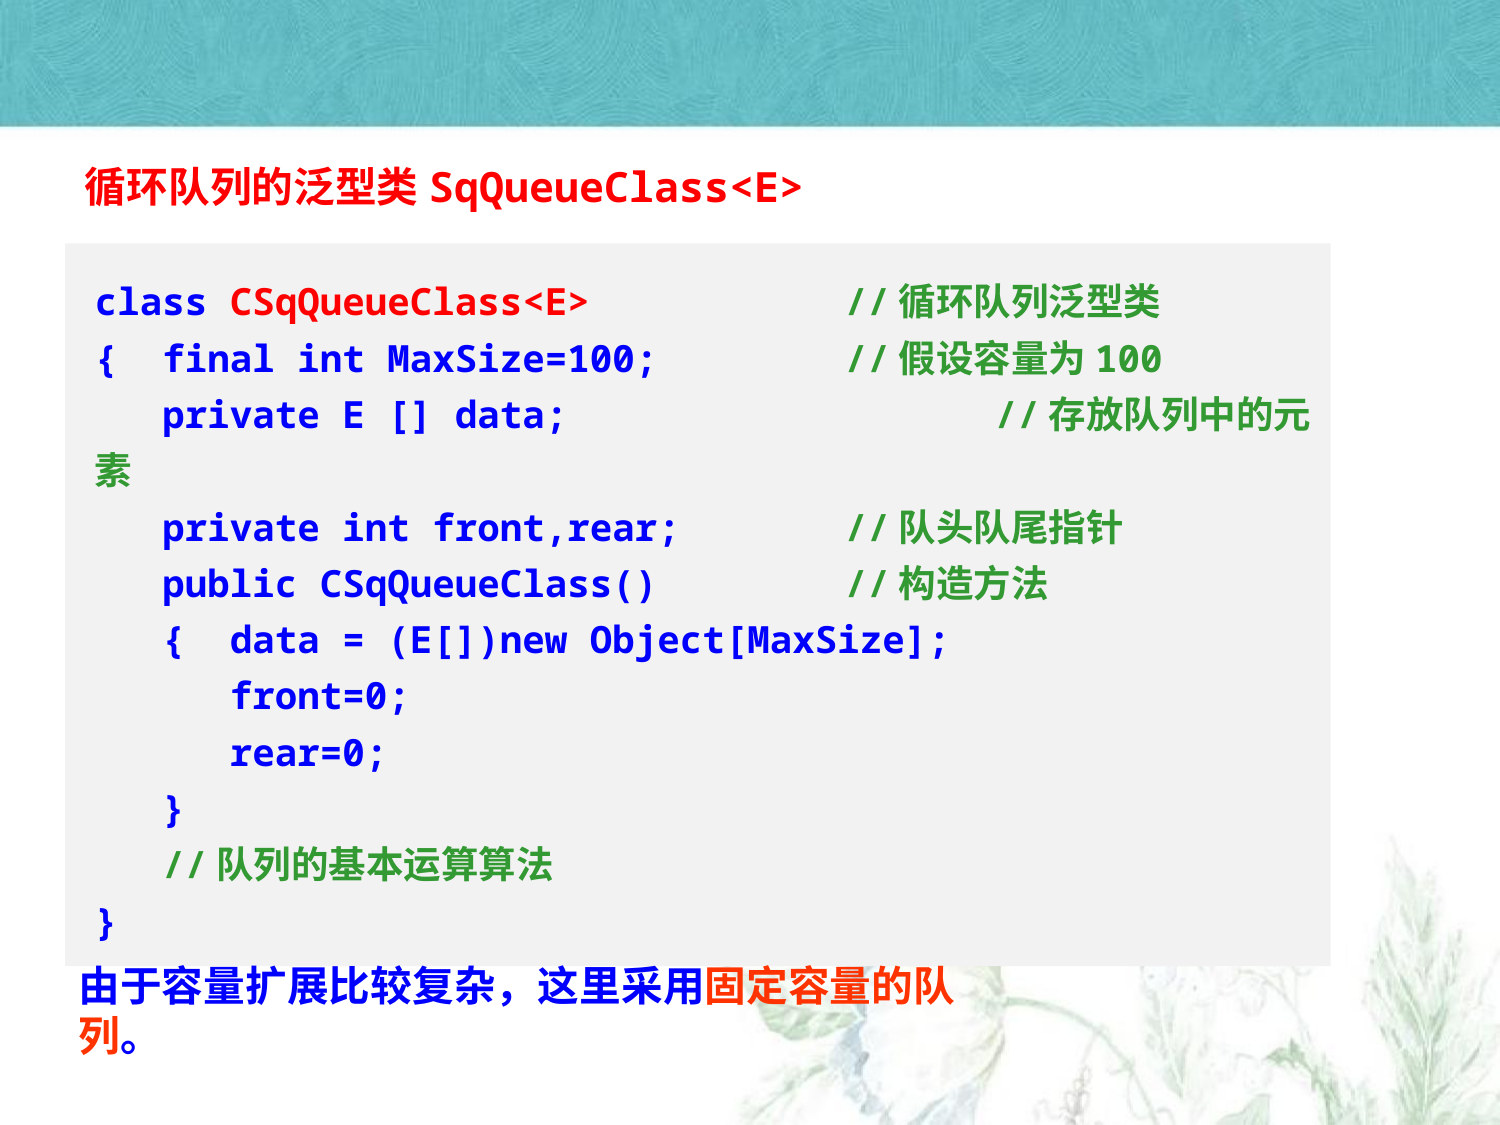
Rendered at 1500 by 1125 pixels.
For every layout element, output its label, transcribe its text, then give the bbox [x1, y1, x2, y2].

text_box 由于容量扩展比较复杂，这里采用固定容量的队列。 [63, 952, 1037, 1068]
text_box class CSqQueueClass<E> //循环队列泛型类 { final int MaxSize=100; //假设容量为100 private E [] data; //存放队列中的元素 private int front,rear; //队头队尾指针 public CSqQueueClass() //构造方法 { data = (E[])new Object[MaxSize]; front=0; rear=0; } //队列的基本运算算法 } [63, 241, 1333, 968]
picture [0, 1, 1500, 1125]
text_box 循环队列的泛型类SqQueueClass<E> [70, 153, 832, 218]
